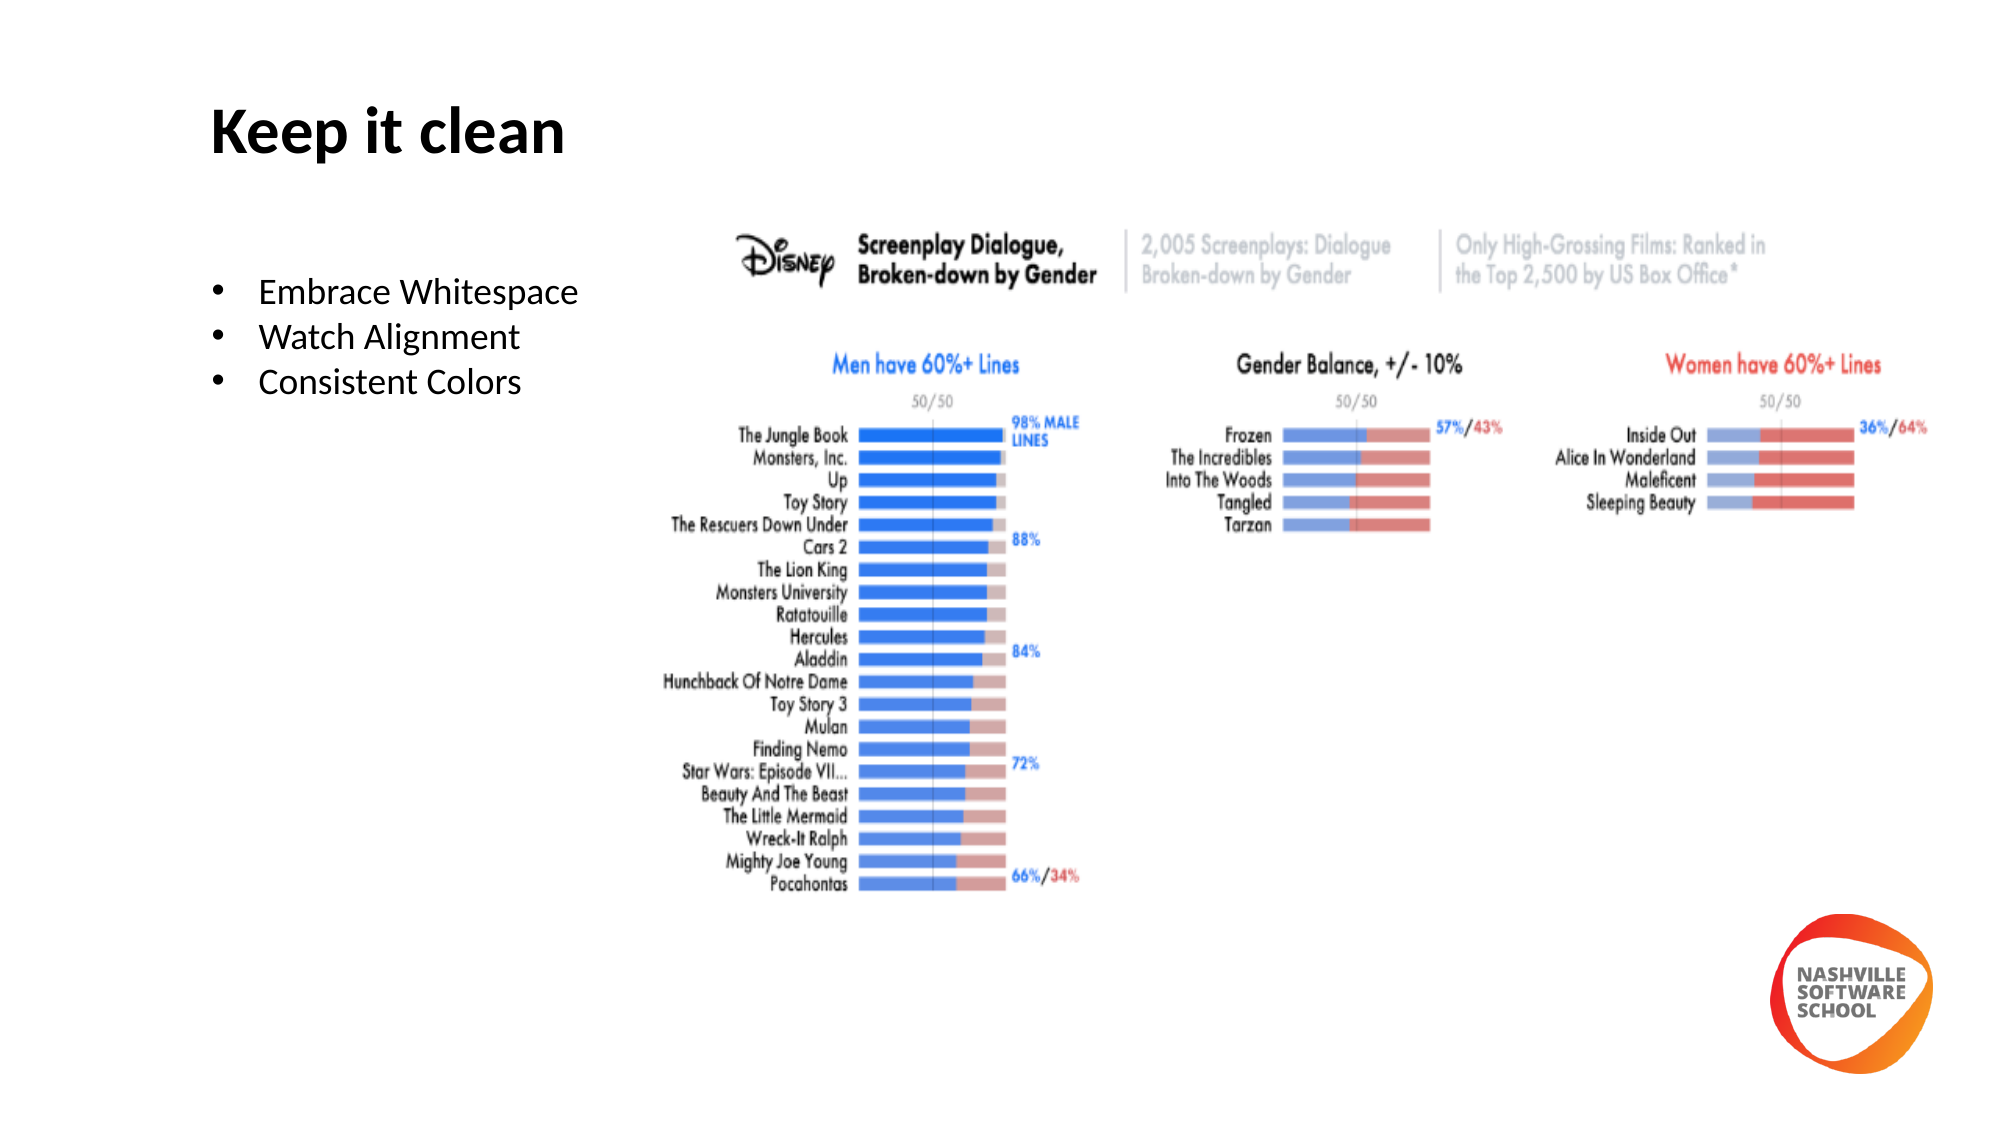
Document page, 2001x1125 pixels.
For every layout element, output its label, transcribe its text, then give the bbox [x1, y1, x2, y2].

text_box Keep it clean [196, 79, 1196, 176]
picture [609, 203, 2000, 1075]
text_box Embrace Whitespace Watch Alignment Consistent Colors [196, 259, 604, 411]
